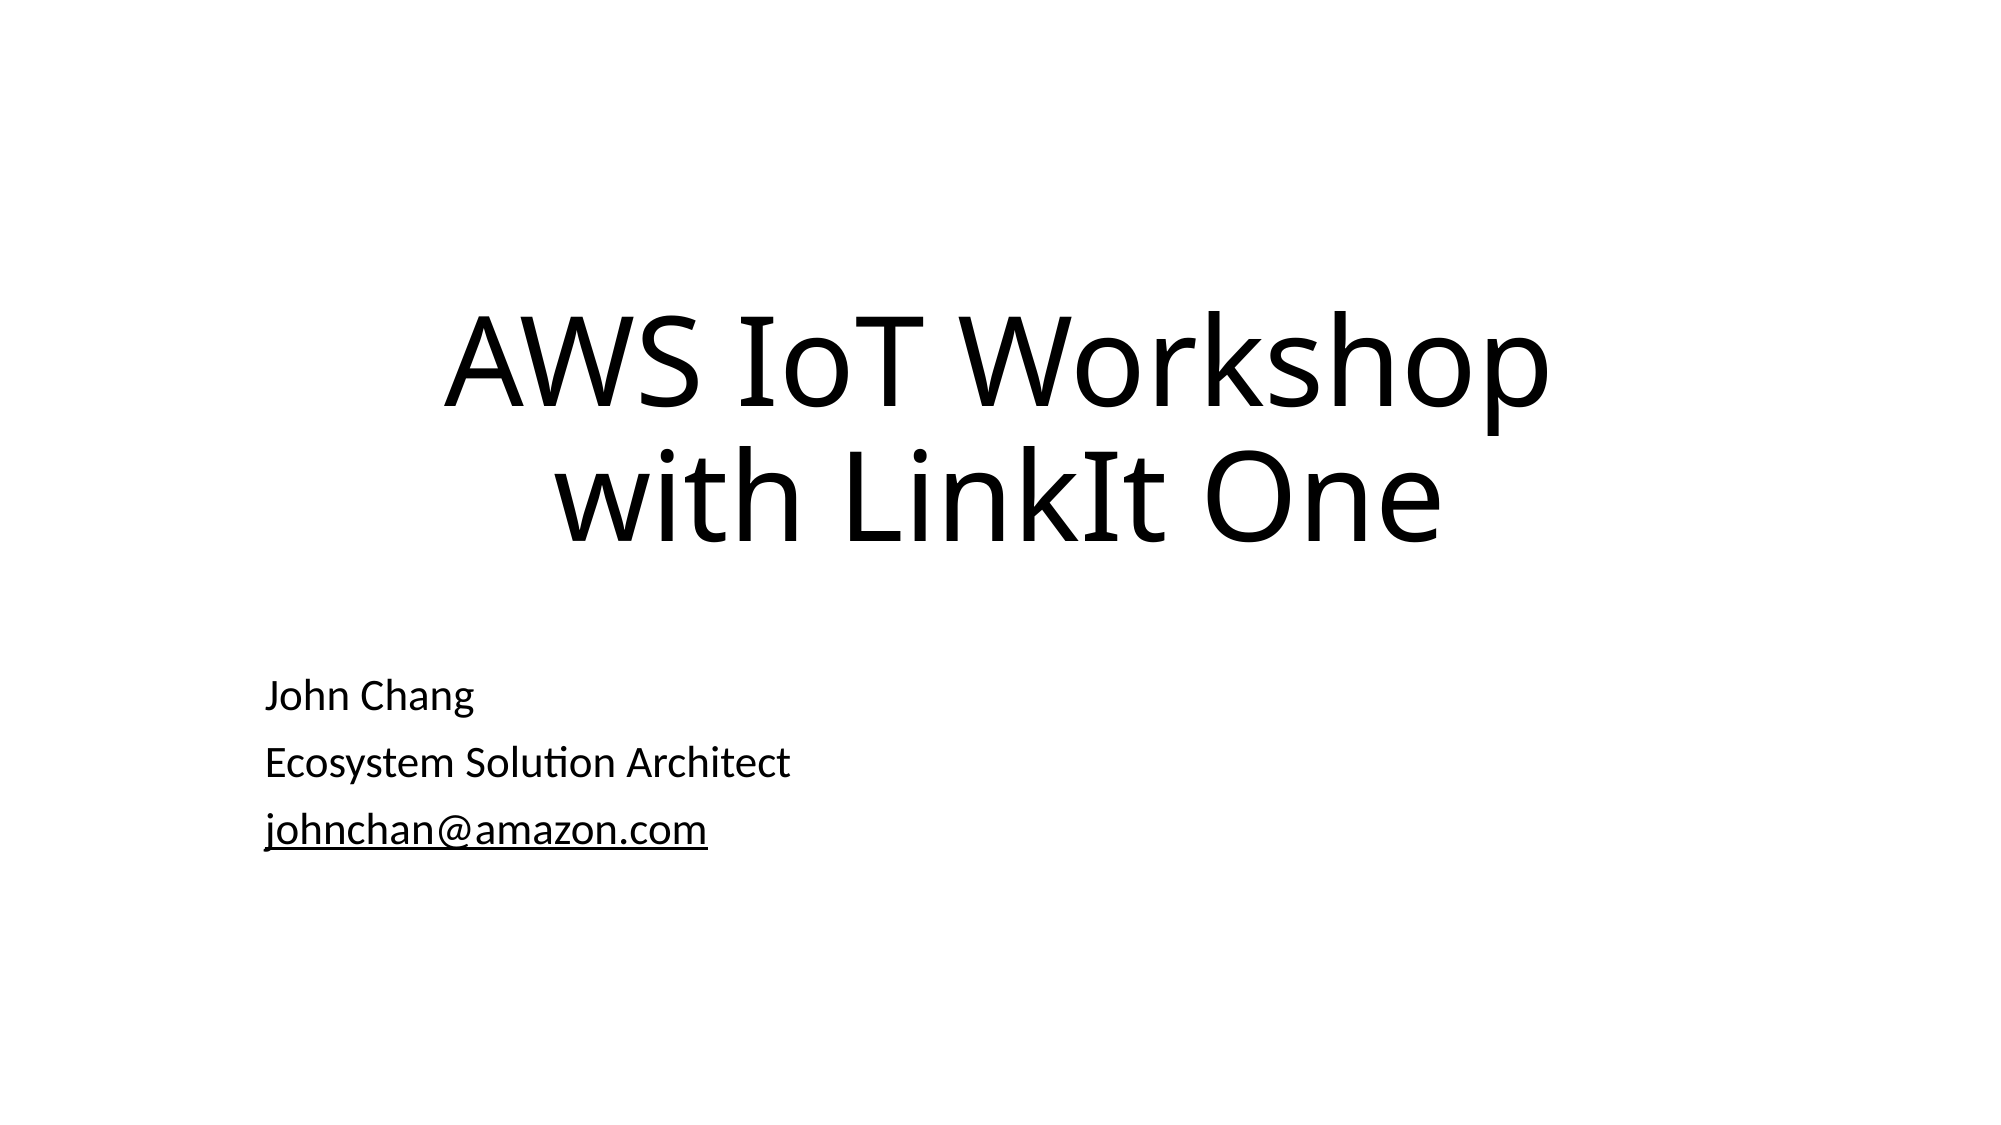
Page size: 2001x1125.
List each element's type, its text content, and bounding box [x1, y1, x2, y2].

subtitle John Chang Ecosystem Solution Architect johnchan@amazon.com [249, 590, 1750, 863]
title AWS IoT Workshop with LinkIt One [249, 184, 1750, 576]
